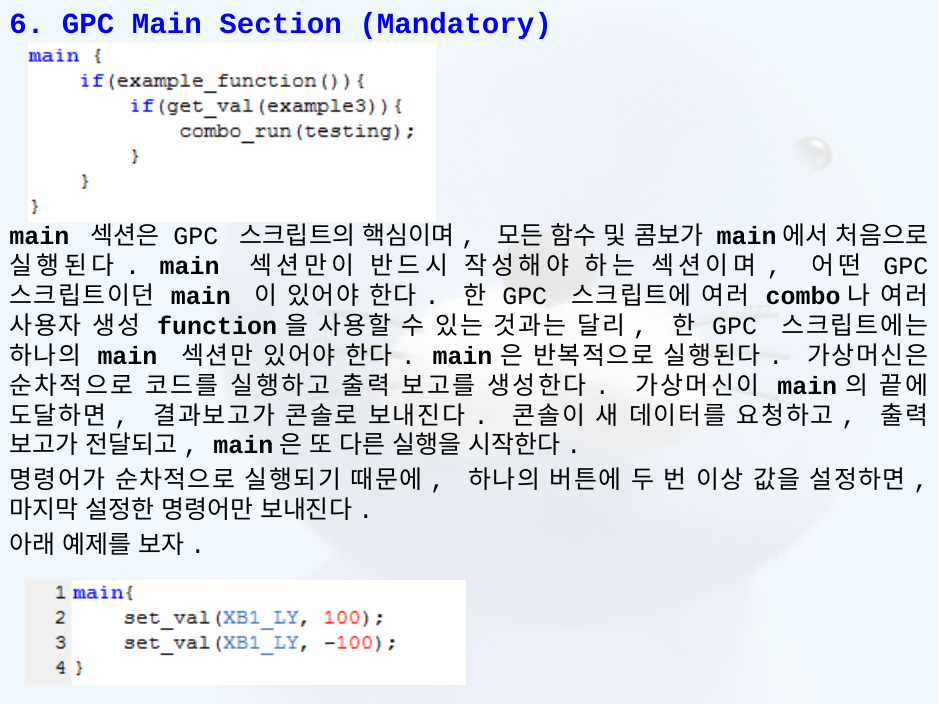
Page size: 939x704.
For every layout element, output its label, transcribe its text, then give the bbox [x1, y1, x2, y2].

picture [26, 42, 436, 222]
list 6. GPC Main Section (Mandatory) main 섹션은 GPC 스크립트의 핵심이며, 모든 함수 및 콤보가 main에서 처음으로 실행된다. main 섹션만이 반드시 작성해야 하는 섹션이며, 어떤 GPC 스크립트이던 main 이 있어야 한다. 한 GPC 스크립트에 여러 combo나 여러 사용자 생성 function을 사용할 수 있는 것과는 달리, 한 GPC 스크립트에는 하나의 main 섹션만 있어야 한다. main은 반복적으로 실행된다. 가상머신은 순차적으로 코드를 실행하고 출력 보고를 생성한다. 가상머신이 main의 끝에 도달하면, 결과보고가 콘솔로 보내진다. 콘솔이 새 데이터를 요청하고, 출력 보고가 전달되고, main은 또 다른 실행을 시작한다. 명령어가 순차적으로 실행되기 때문에, 하나의 버튼에 두 번 이상 값을 설정하면, 마지막 설정한 명령어만 보내진다. 아래 예제를 보자. [0, 0, 938, 704]
picture [24, 580, 466, 686]
